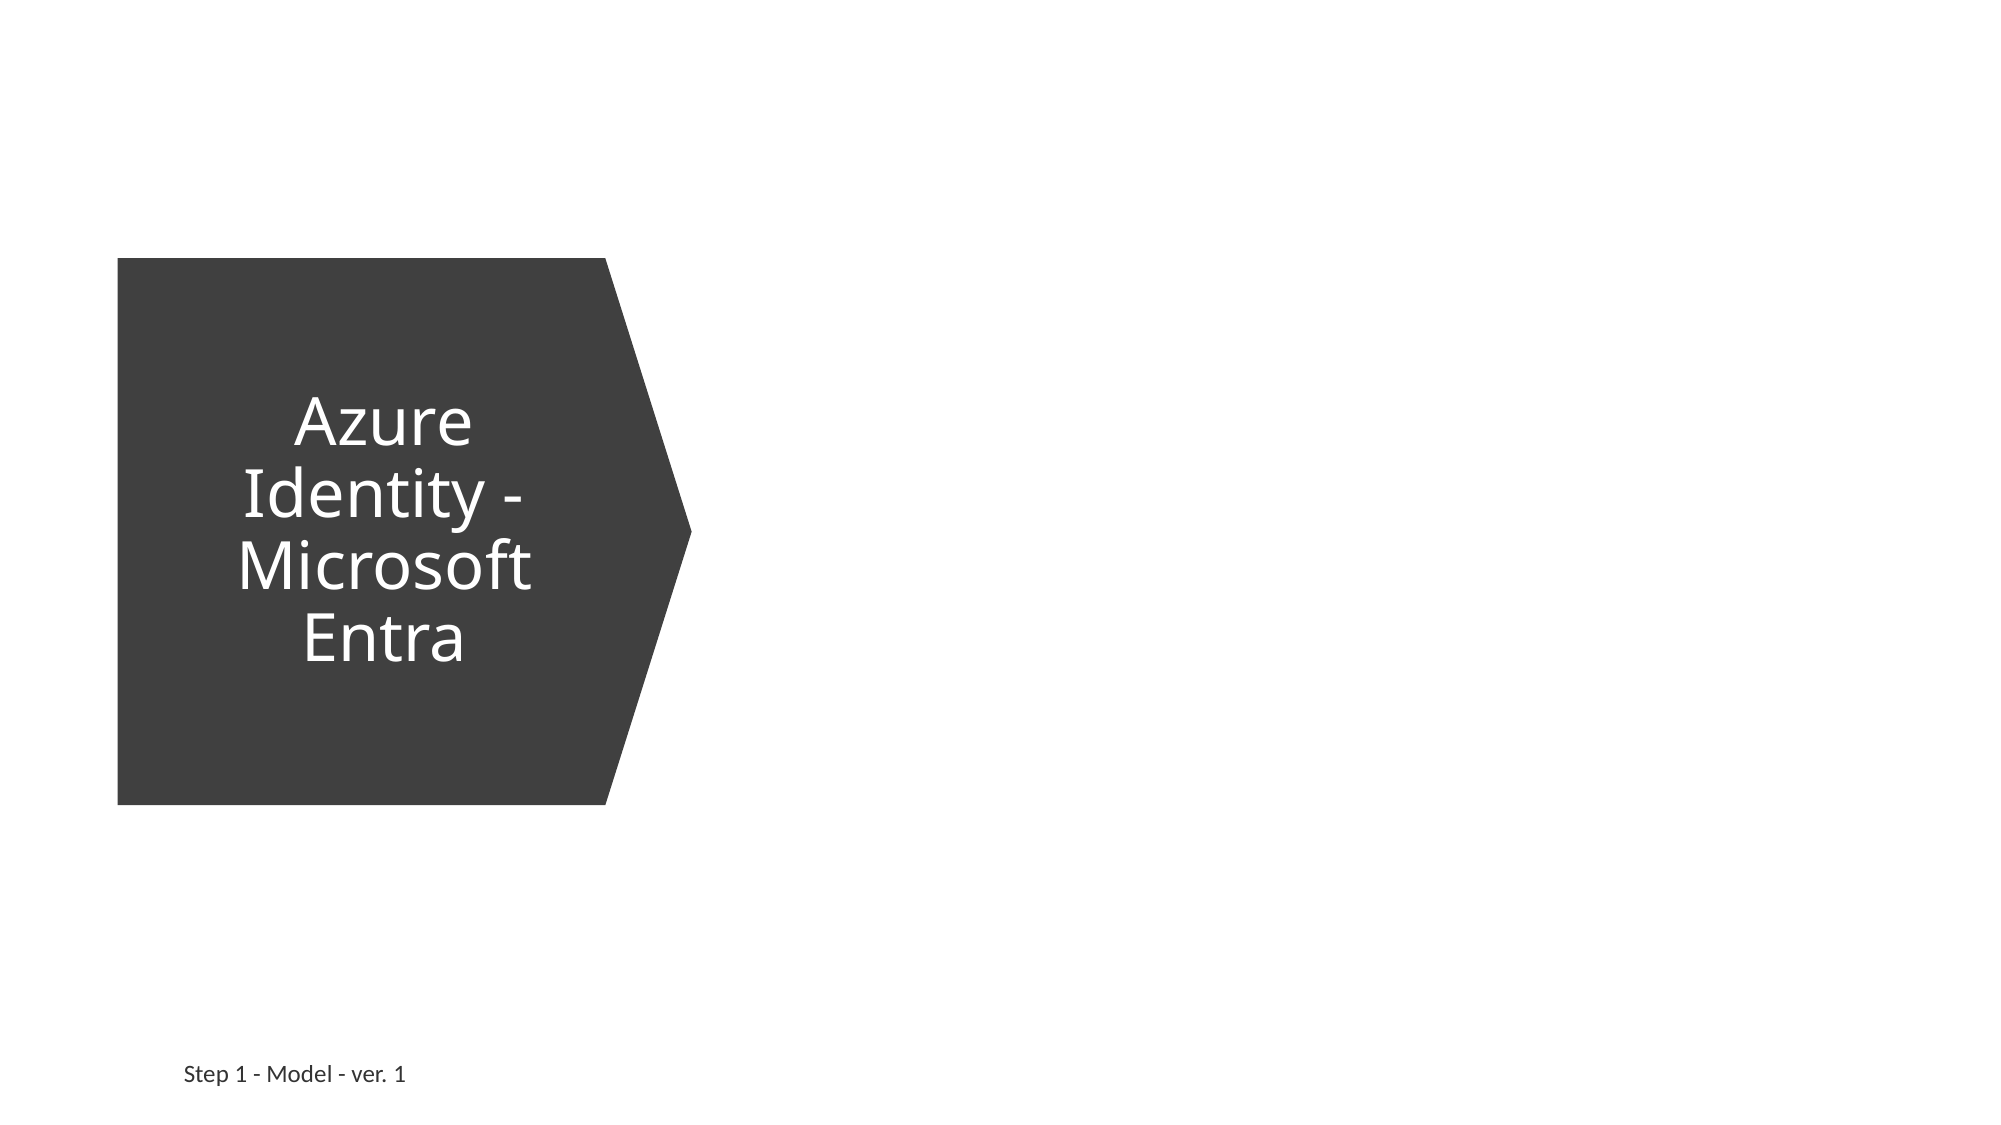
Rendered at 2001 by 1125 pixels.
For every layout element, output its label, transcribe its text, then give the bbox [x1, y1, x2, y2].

title Azure Identity - Microsoft Entra [168, 322, 601, 741]
footer Step 1 - Model - ver. 1 [168, 1042, 1188, 1103]
text_box [116, 257, 693, 807]
